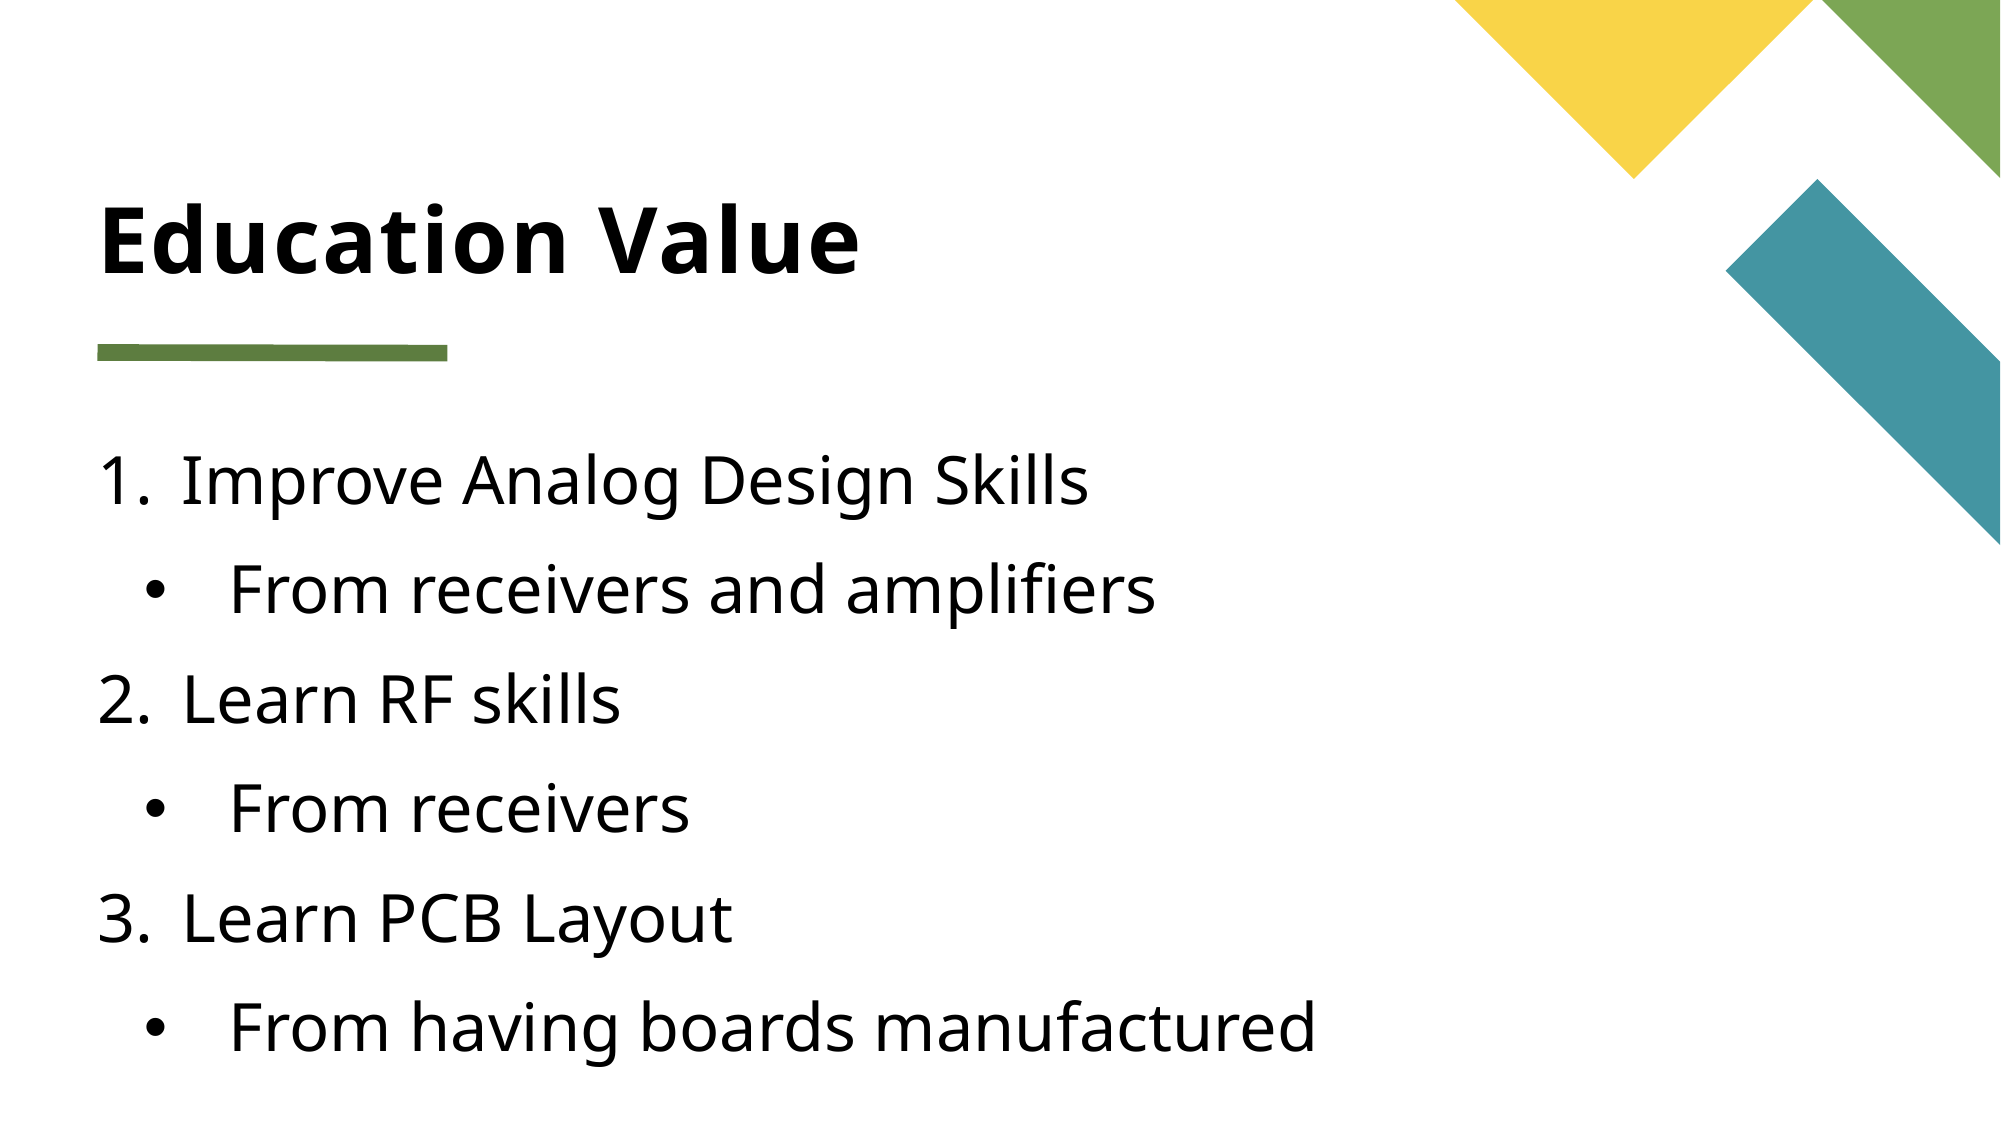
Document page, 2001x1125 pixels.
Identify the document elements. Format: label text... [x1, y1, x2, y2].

list Improve Analog Design Skills From receivers and amplifiers Learn RF skills From receivers Learn PCB Layout From having boards manufactured [97, 439, 1702, 1080]
title Education Value [97, 45, 1702, 291]
